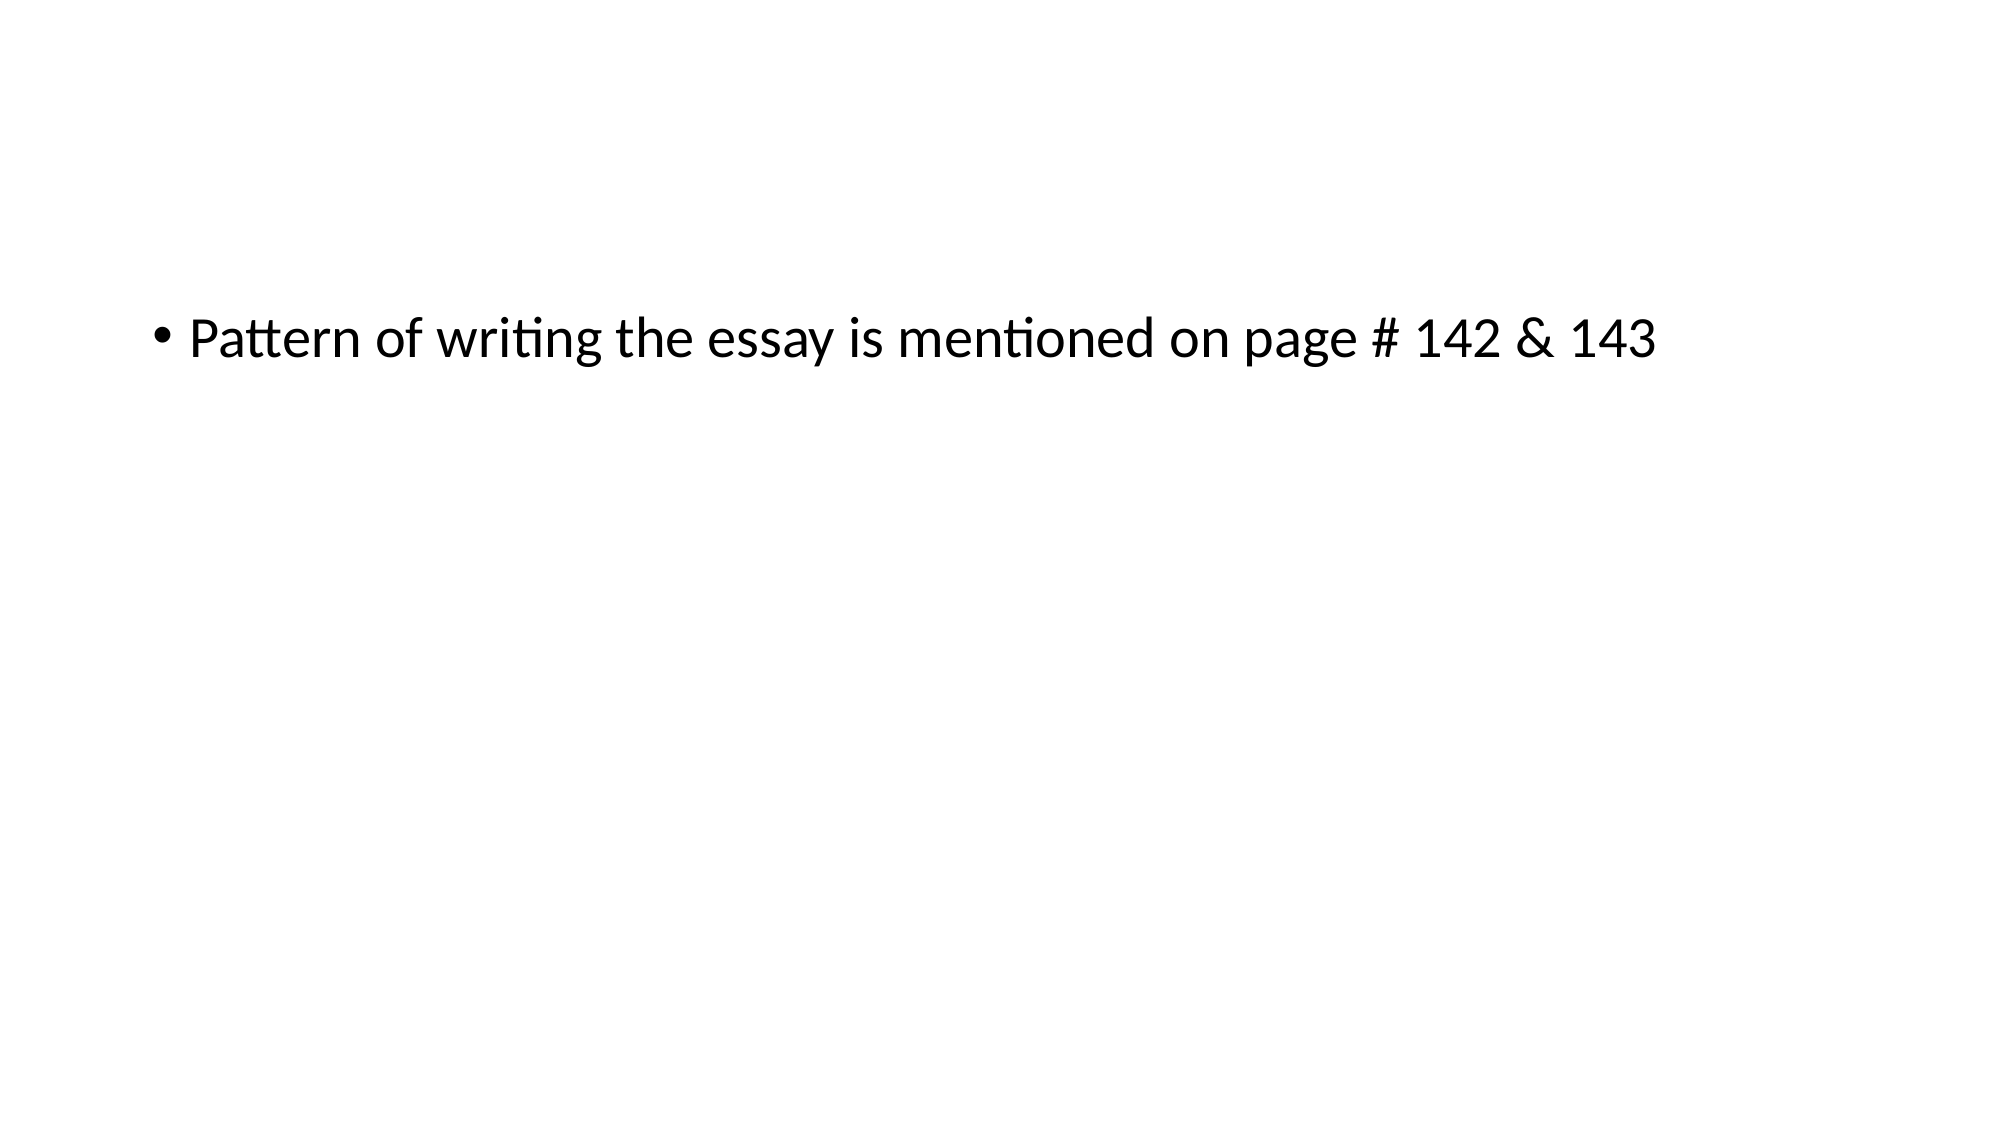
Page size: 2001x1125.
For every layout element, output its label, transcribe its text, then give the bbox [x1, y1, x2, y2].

list Pattern of writing the essay is mentioned on page # 142 & 143 [137, 299, 1863, 1014]
